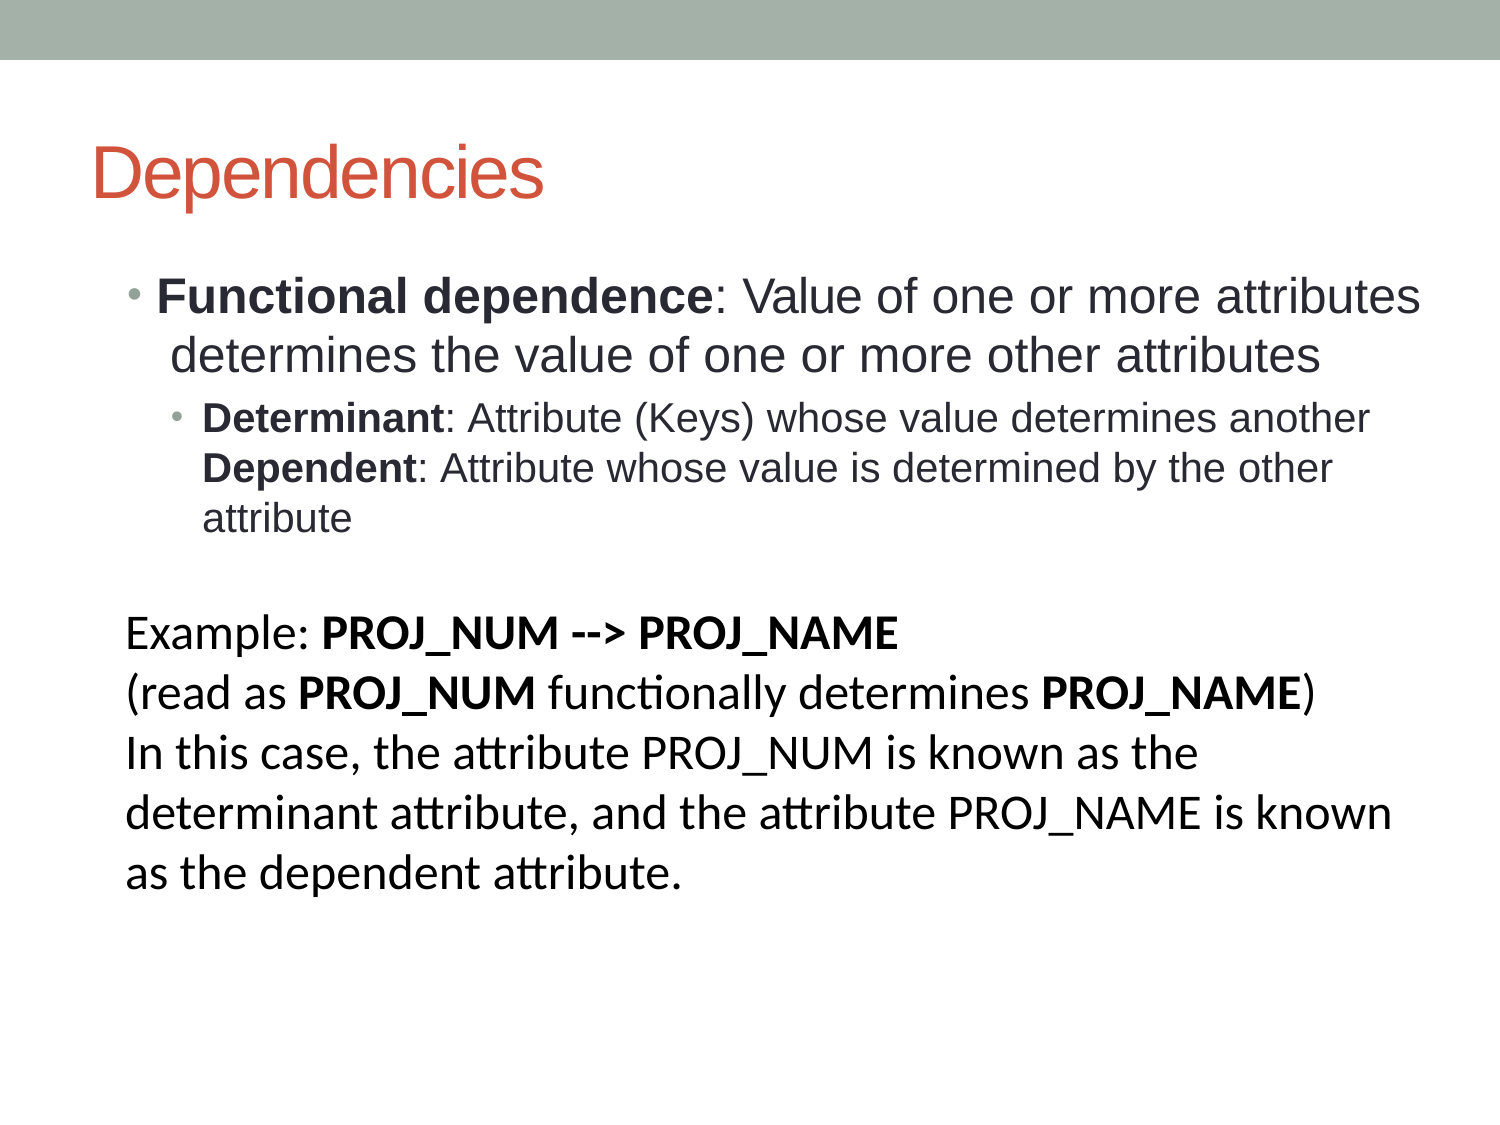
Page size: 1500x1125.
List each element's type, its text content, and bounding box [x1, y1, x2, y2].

text_box Functional dependence: Value of one or more attributes determines the value of one or more other attributes Determinant: Attribute (Keys) whose value determines another Dependent: Attribute whose value is determined by the other attribute Example: PROJ_NUM --> PROJ_NAME (read as PROJ_NUM functionally determines PROJ_NAME) In this case, the attribute PROJ_NUM is known as the determinant attribute, and the attribute PROJ_NAME is known as the dependent attribute. [124, 265, 1429, 1030]
title Dependencies [87, 81, 1413, 312]
